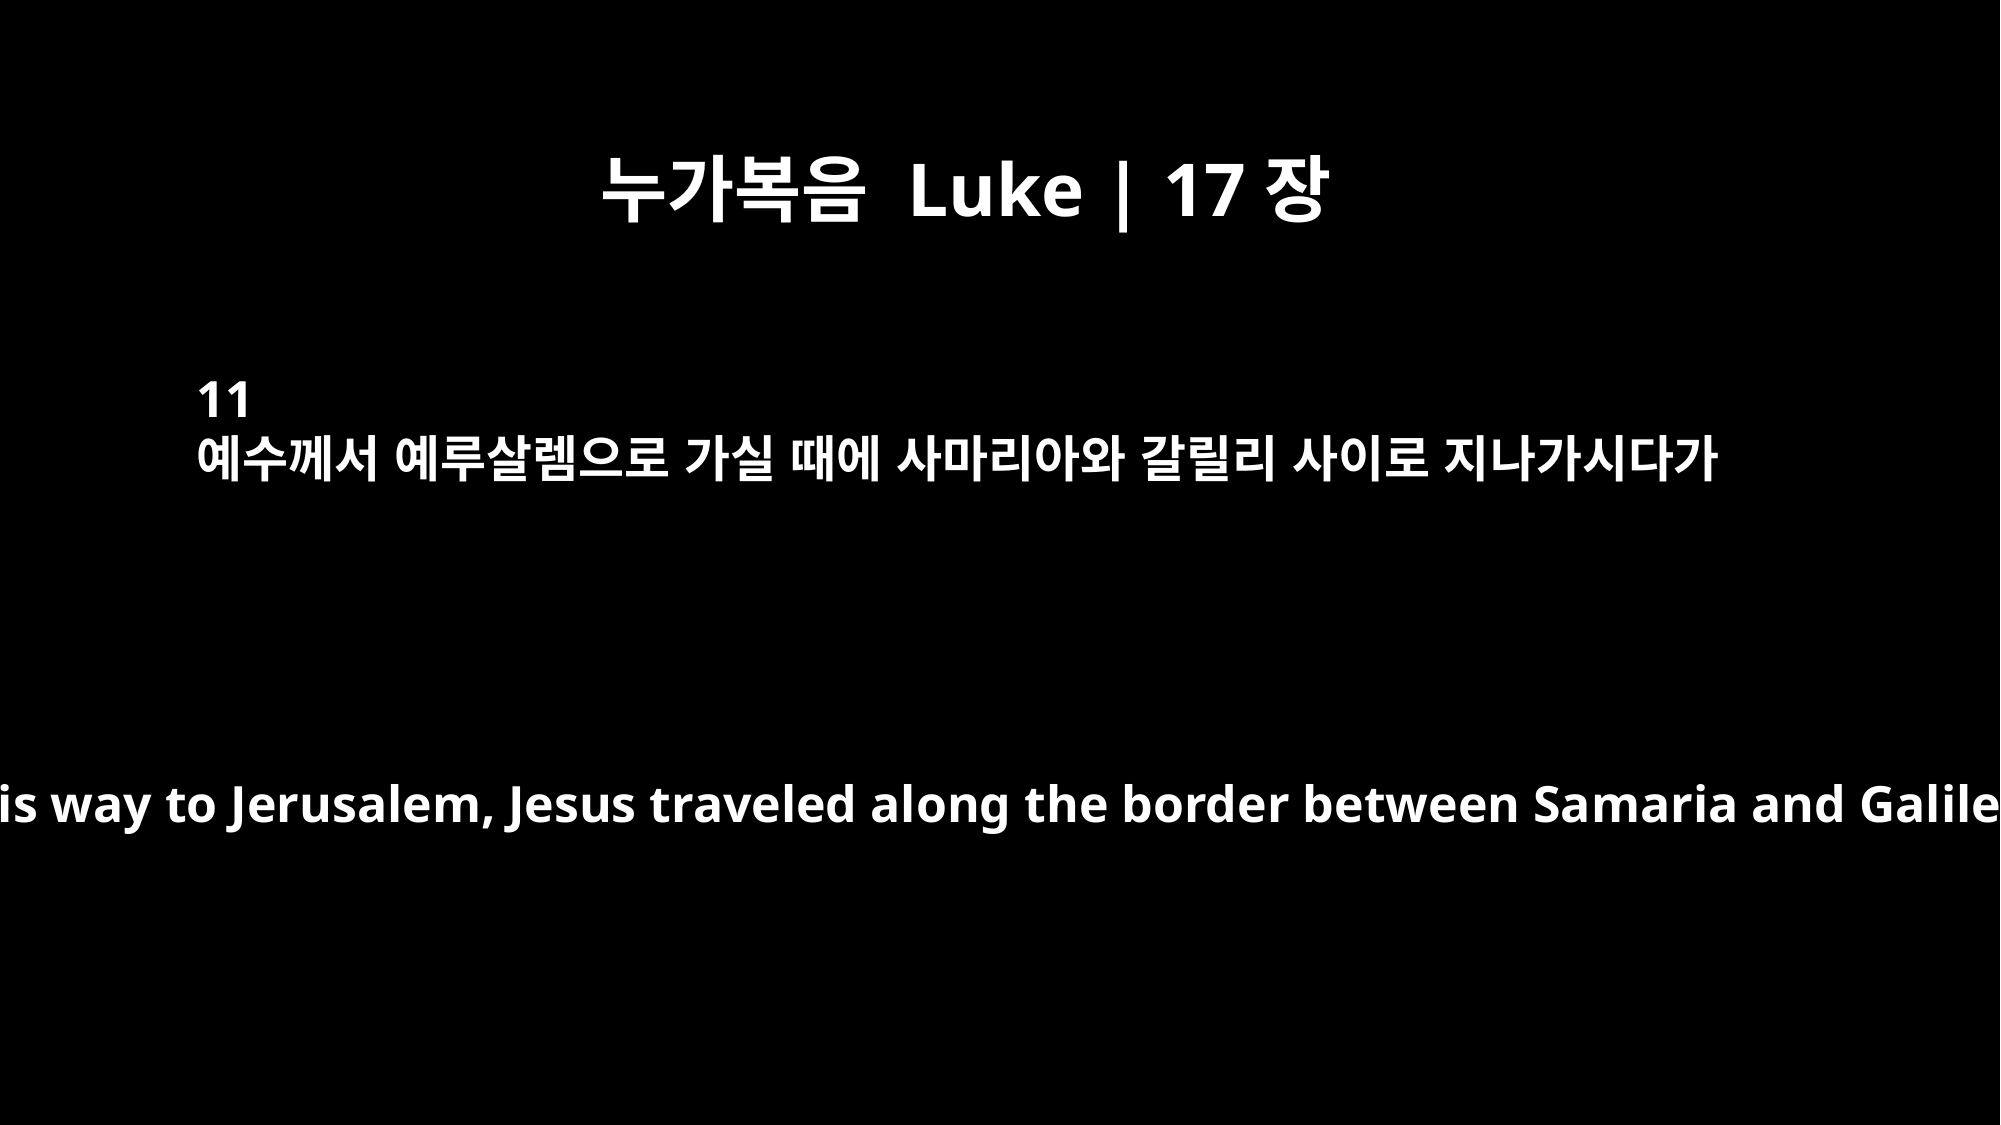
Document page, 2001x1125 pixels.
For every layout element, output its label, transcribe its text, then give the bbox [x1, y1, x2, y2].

text_box 11 예수께서 예루살렘으로 가실 때에 사마리아와 갈릴리 사이로 지나가시다가 [181, 359, 1736, 495]
text_box Now on his way to Jerusalem, Jesus traveled along the border between Samaria and Galilee. [0, 764, 2000, 840]
text_box 누가복음 Luke | 17장 [585, 136, 1347, 239]
